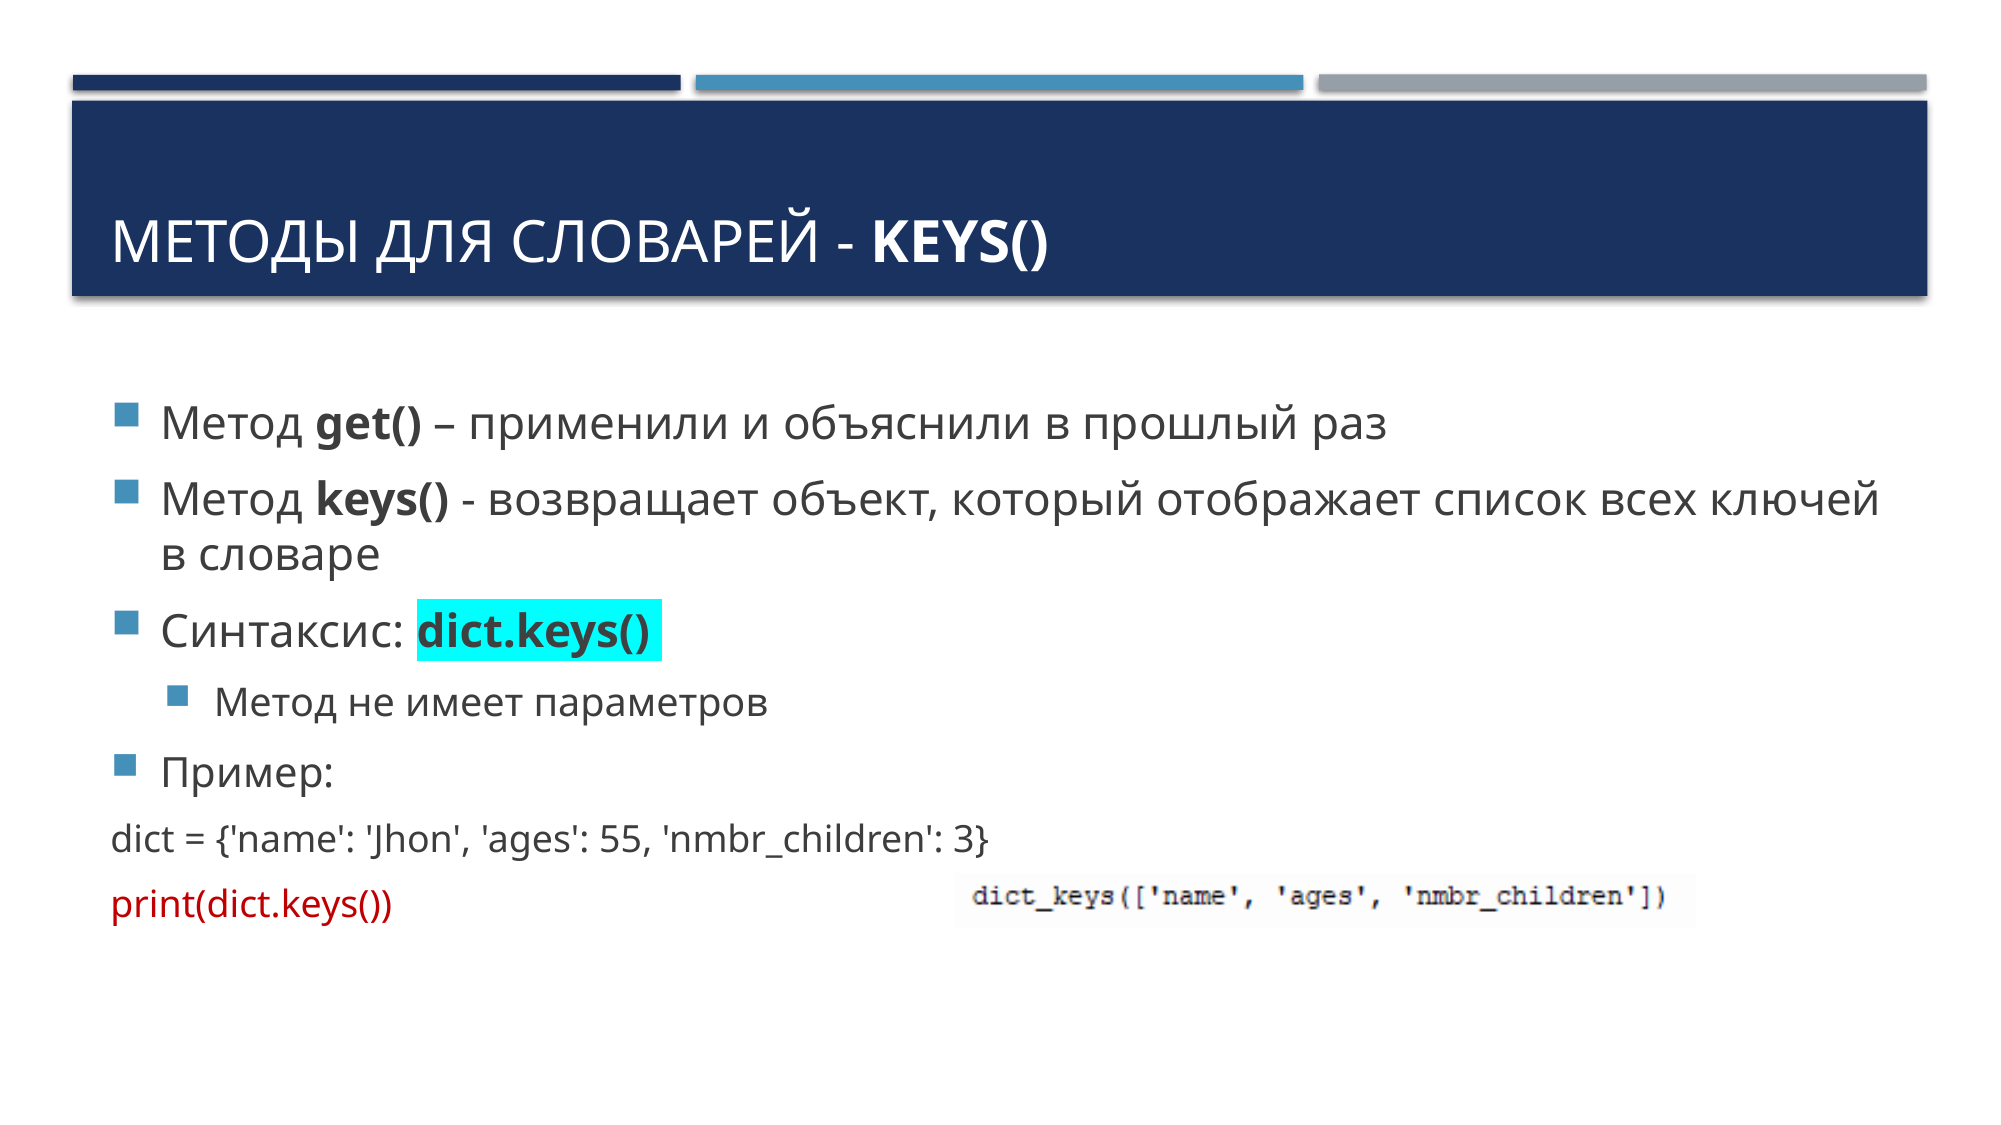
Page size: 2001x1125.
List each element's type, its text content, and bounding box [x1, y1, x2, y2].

picture [954, 873, 1696, 929]
title МЕТОДЫ для словарей - keys() [95, 115, 1905, 282]
list Метод get() – применили и объяснили в прошлый раз Метод keys() - возвращает объект, который отображает список всех ключей в словаре Синтаксис: dict.keys() Метод не имеет параметров Пример: dict = {'name': 'Jhon', 'ages': 55, 'nmbr_children': 3} print(dict.keys()) [95, 357, 1905, 962]
